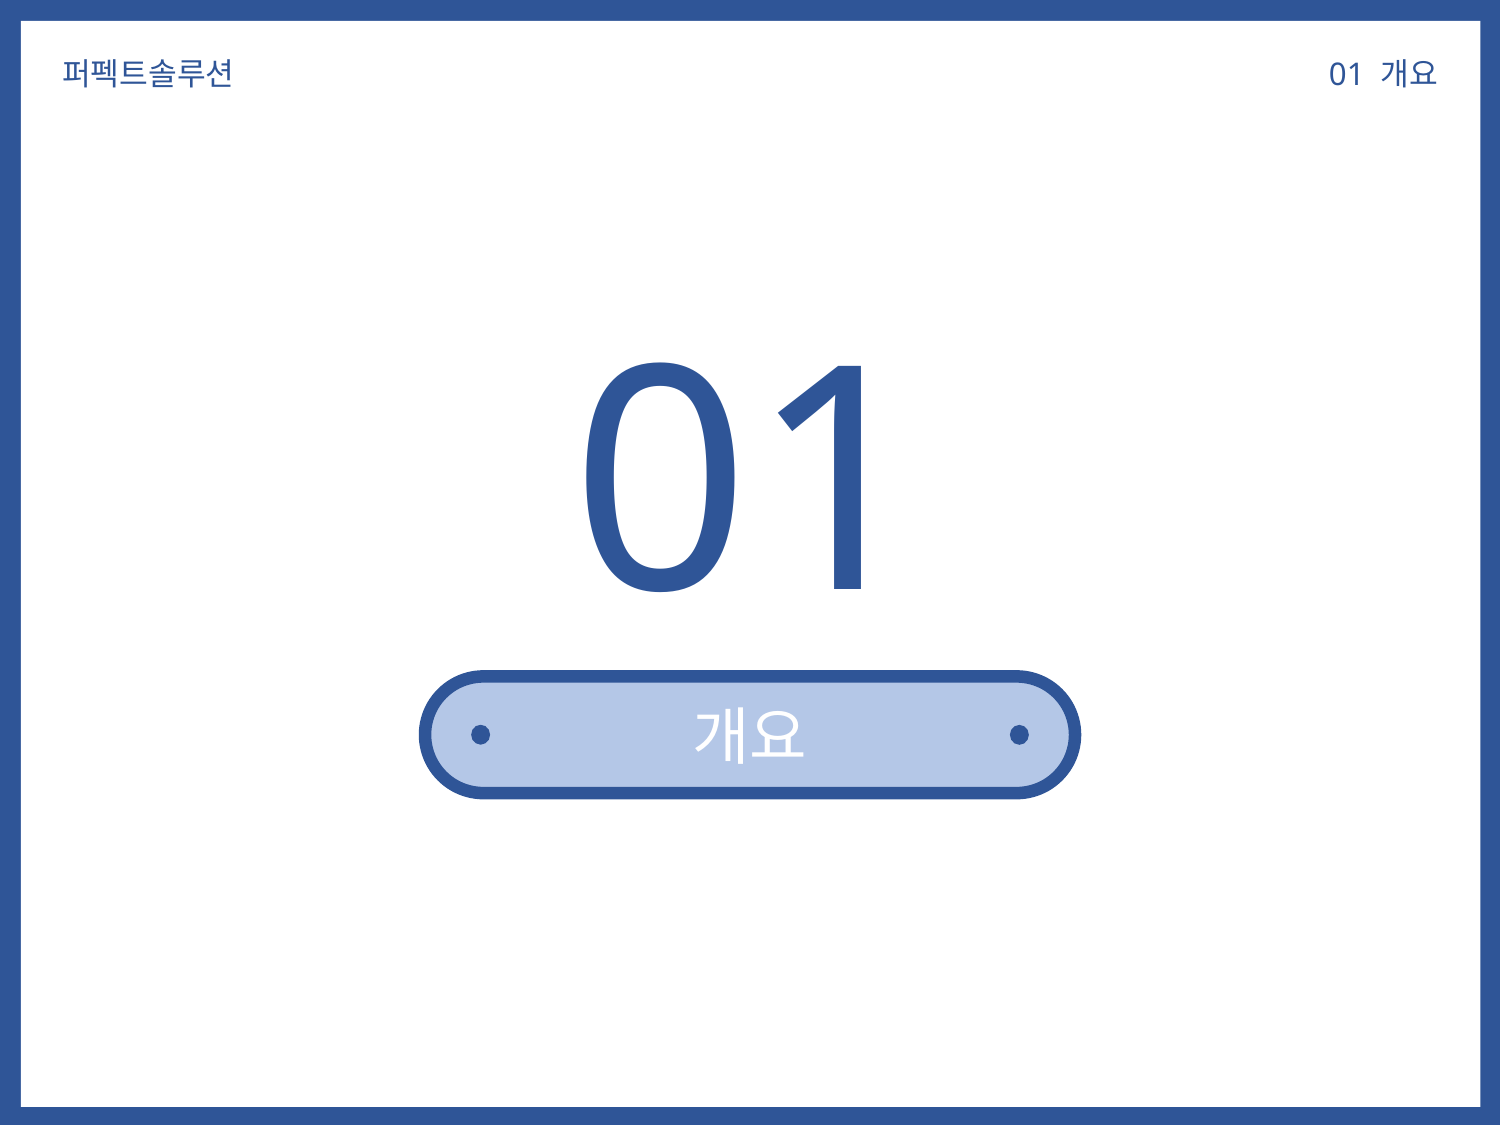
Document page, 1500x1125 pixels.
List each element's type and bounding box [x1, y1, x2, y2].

text_box [0, 0, 1500, 1125]
